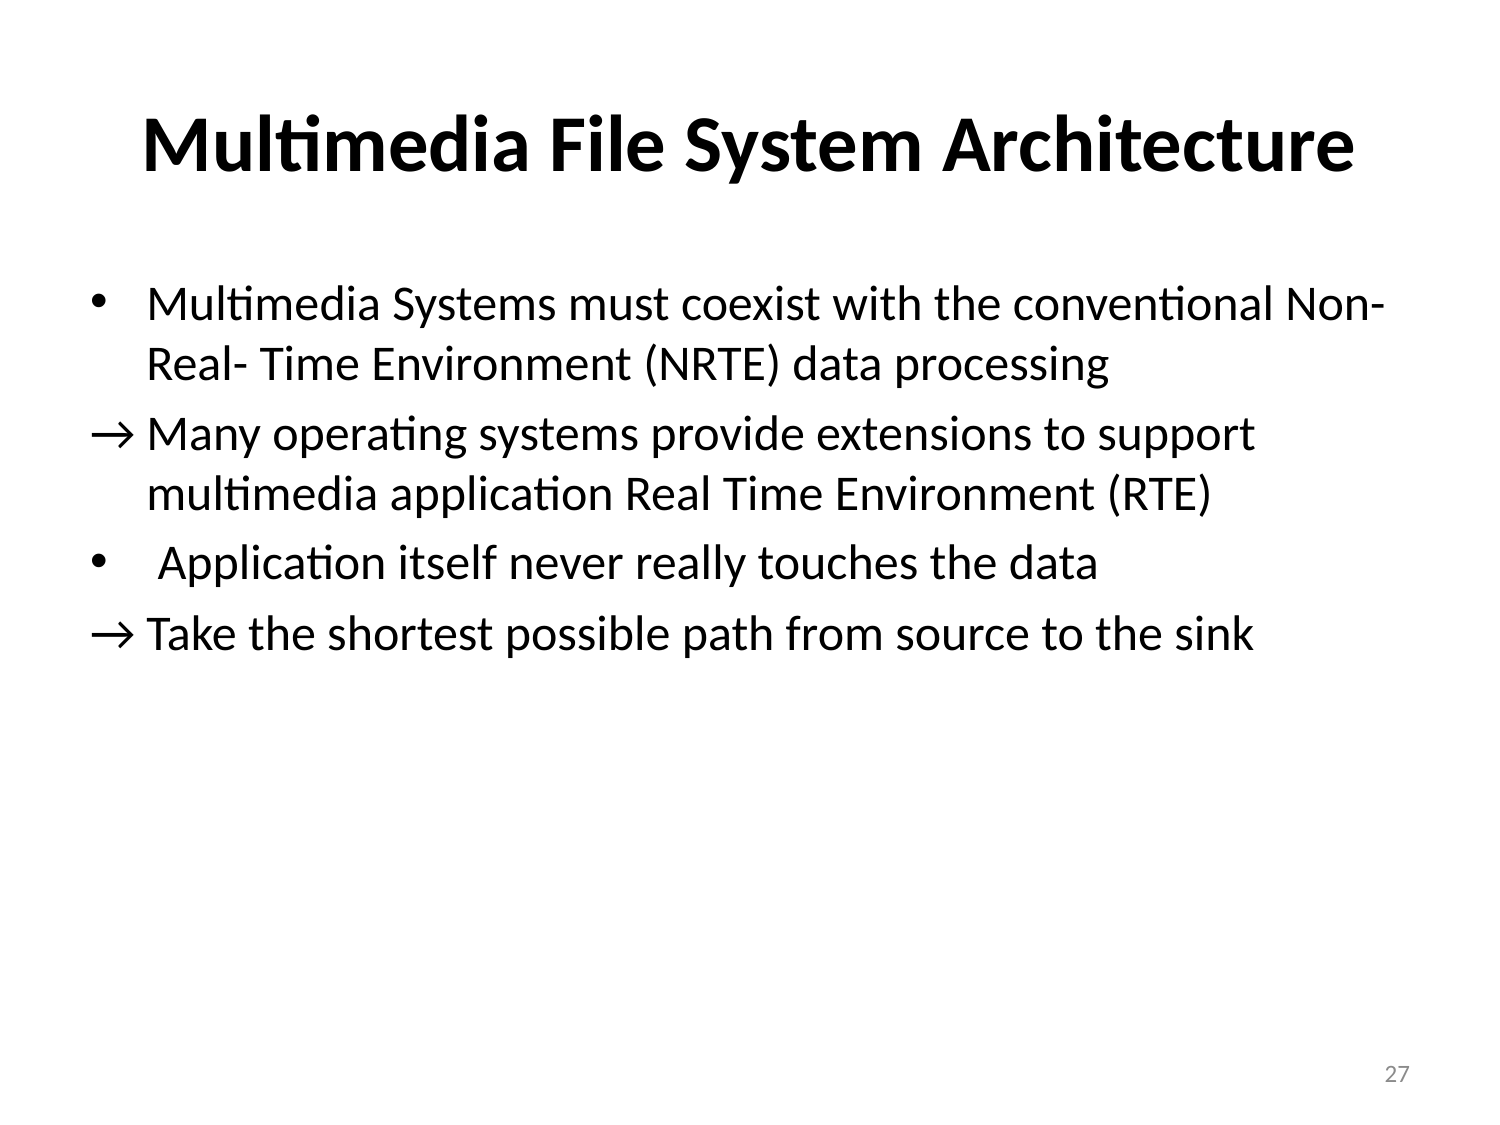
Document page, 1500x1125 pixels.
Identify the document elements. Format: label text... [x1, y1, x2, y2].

title Multimedia File System Architecture [75, 45, 1425, 233]
slide_number 27 [1074, 1042, 1425, 1103]
list Multimedia Systems must coexist with the conventional Non-Real- Time Environment (NRTE) data processing → Many operating systems provide extensions to support multimedia application Real Time Environment (RTE) Application itself never really touches the data → Take the shortest possible path from source to the sink [75, 262, 1425, 850]
